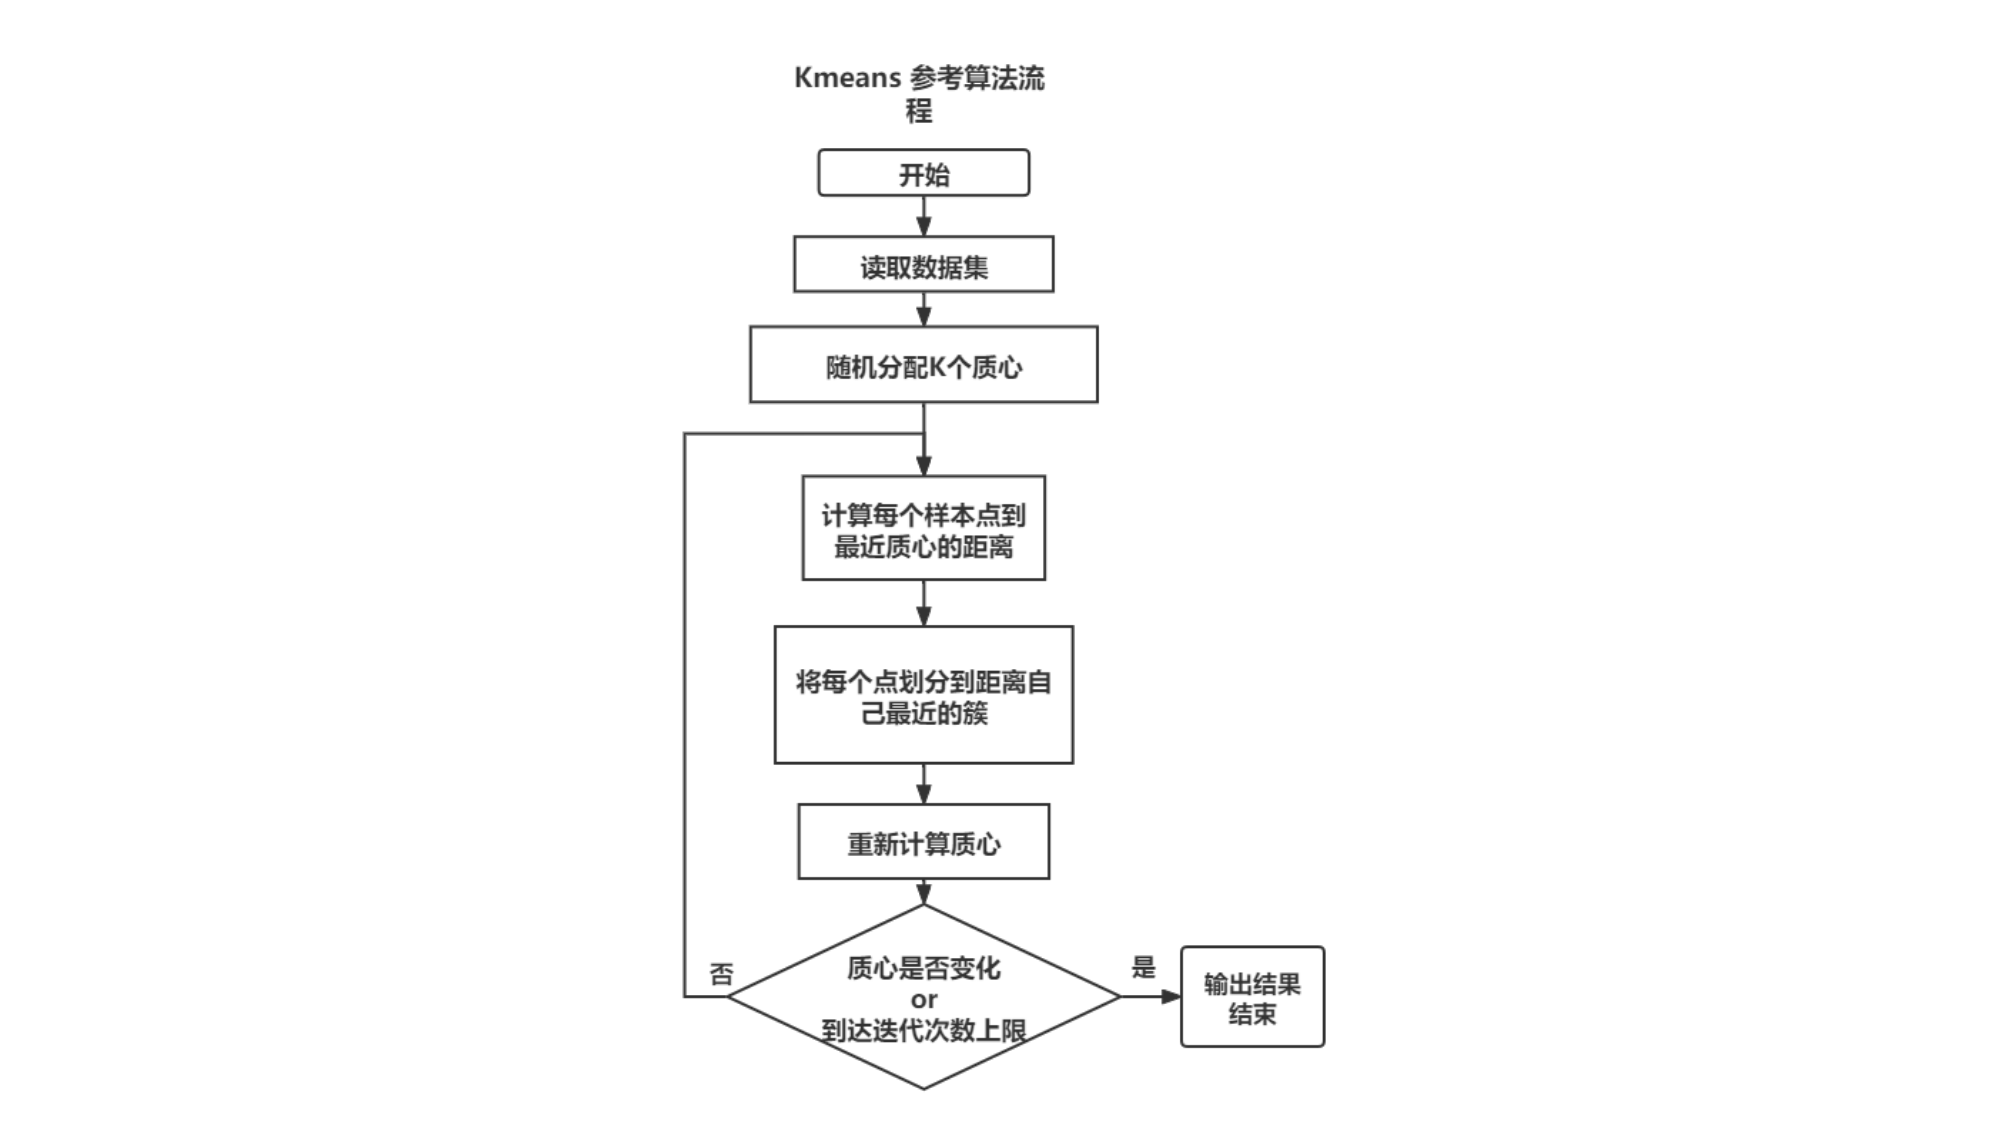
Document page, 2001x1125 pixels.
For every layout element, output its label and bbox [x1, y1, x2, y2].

picture [640, 0, 1360, 1125]
